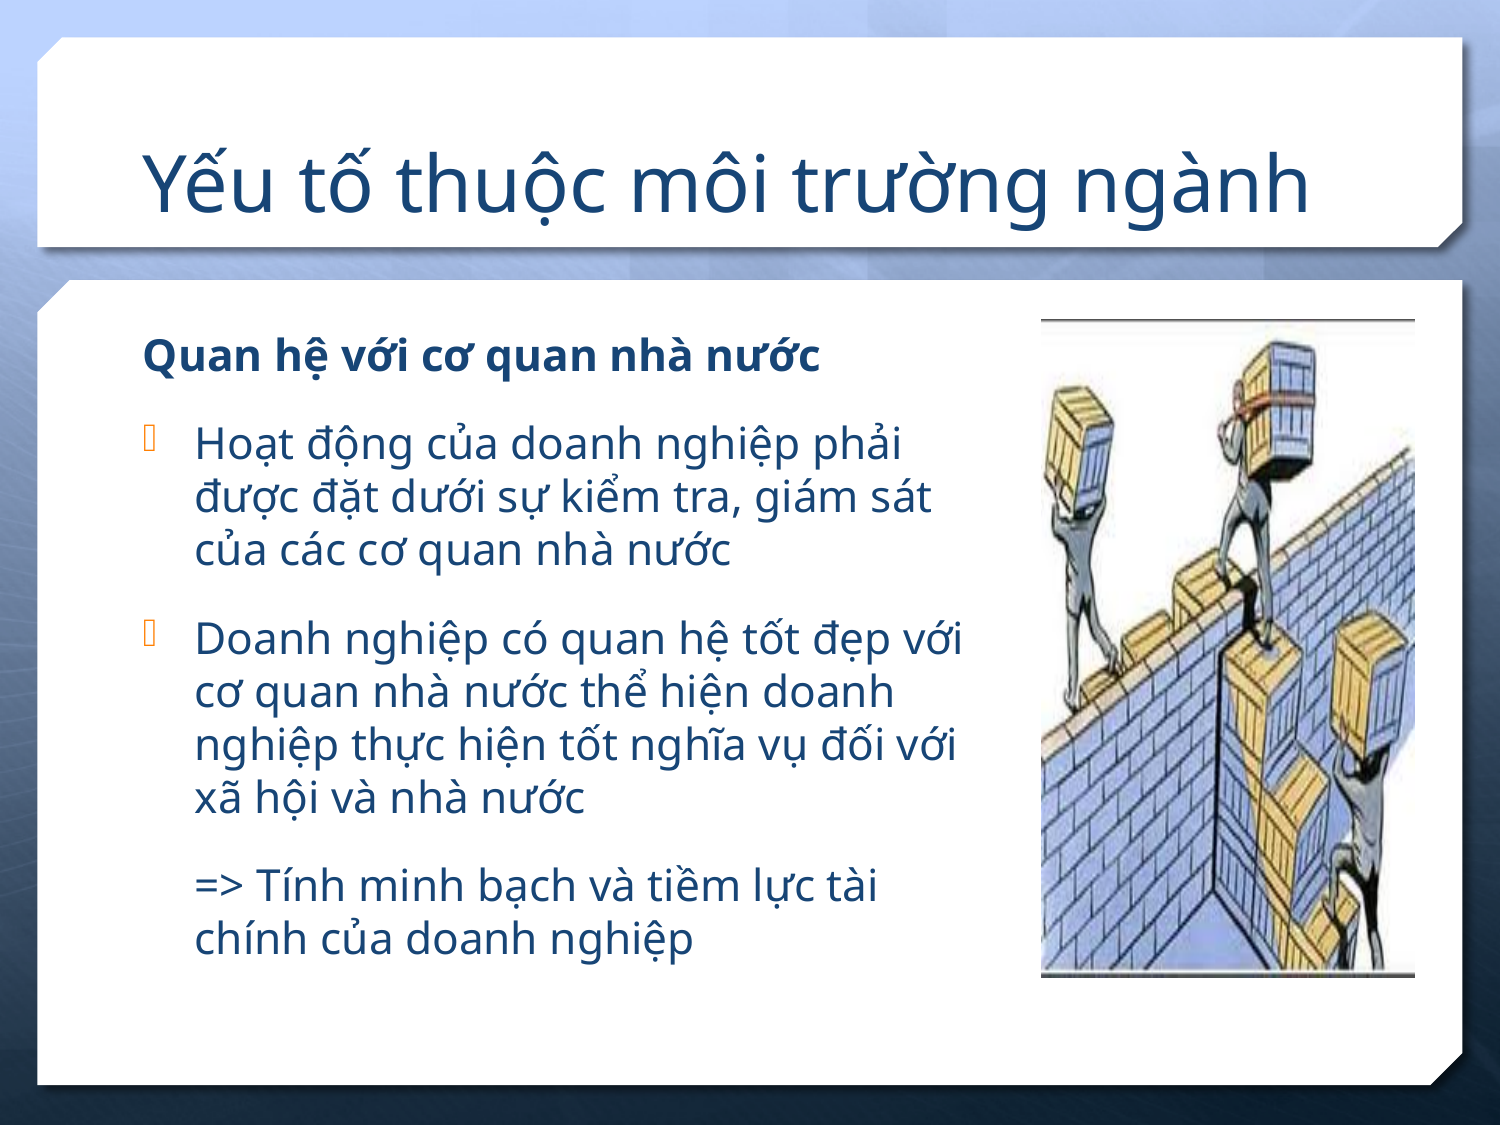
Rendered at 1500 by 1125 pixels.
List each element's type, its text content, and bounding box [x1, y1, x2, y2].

title Yếu tố thuộc môi trường ngành [127, 48, 1372, 236]
list Quan hệ với cơ quan nhà nước Hoạt động của doanh nghiệp phải được đặt dưới sự kiểm tra, giám sát của các cơ quan nhà nước Doanh nghiệp có quan hệ tốt đẹp với cơ quan nhà nước thể hiện doanh nghiệp thực hiện tốt nghĩa vụ đối với xã hội và nhà nước => Tính minh bạch và tiềm lực tài chính của doanh nghiệp [127, 319, 1008, 978]
picture [1041, 319, 1416, 978]
